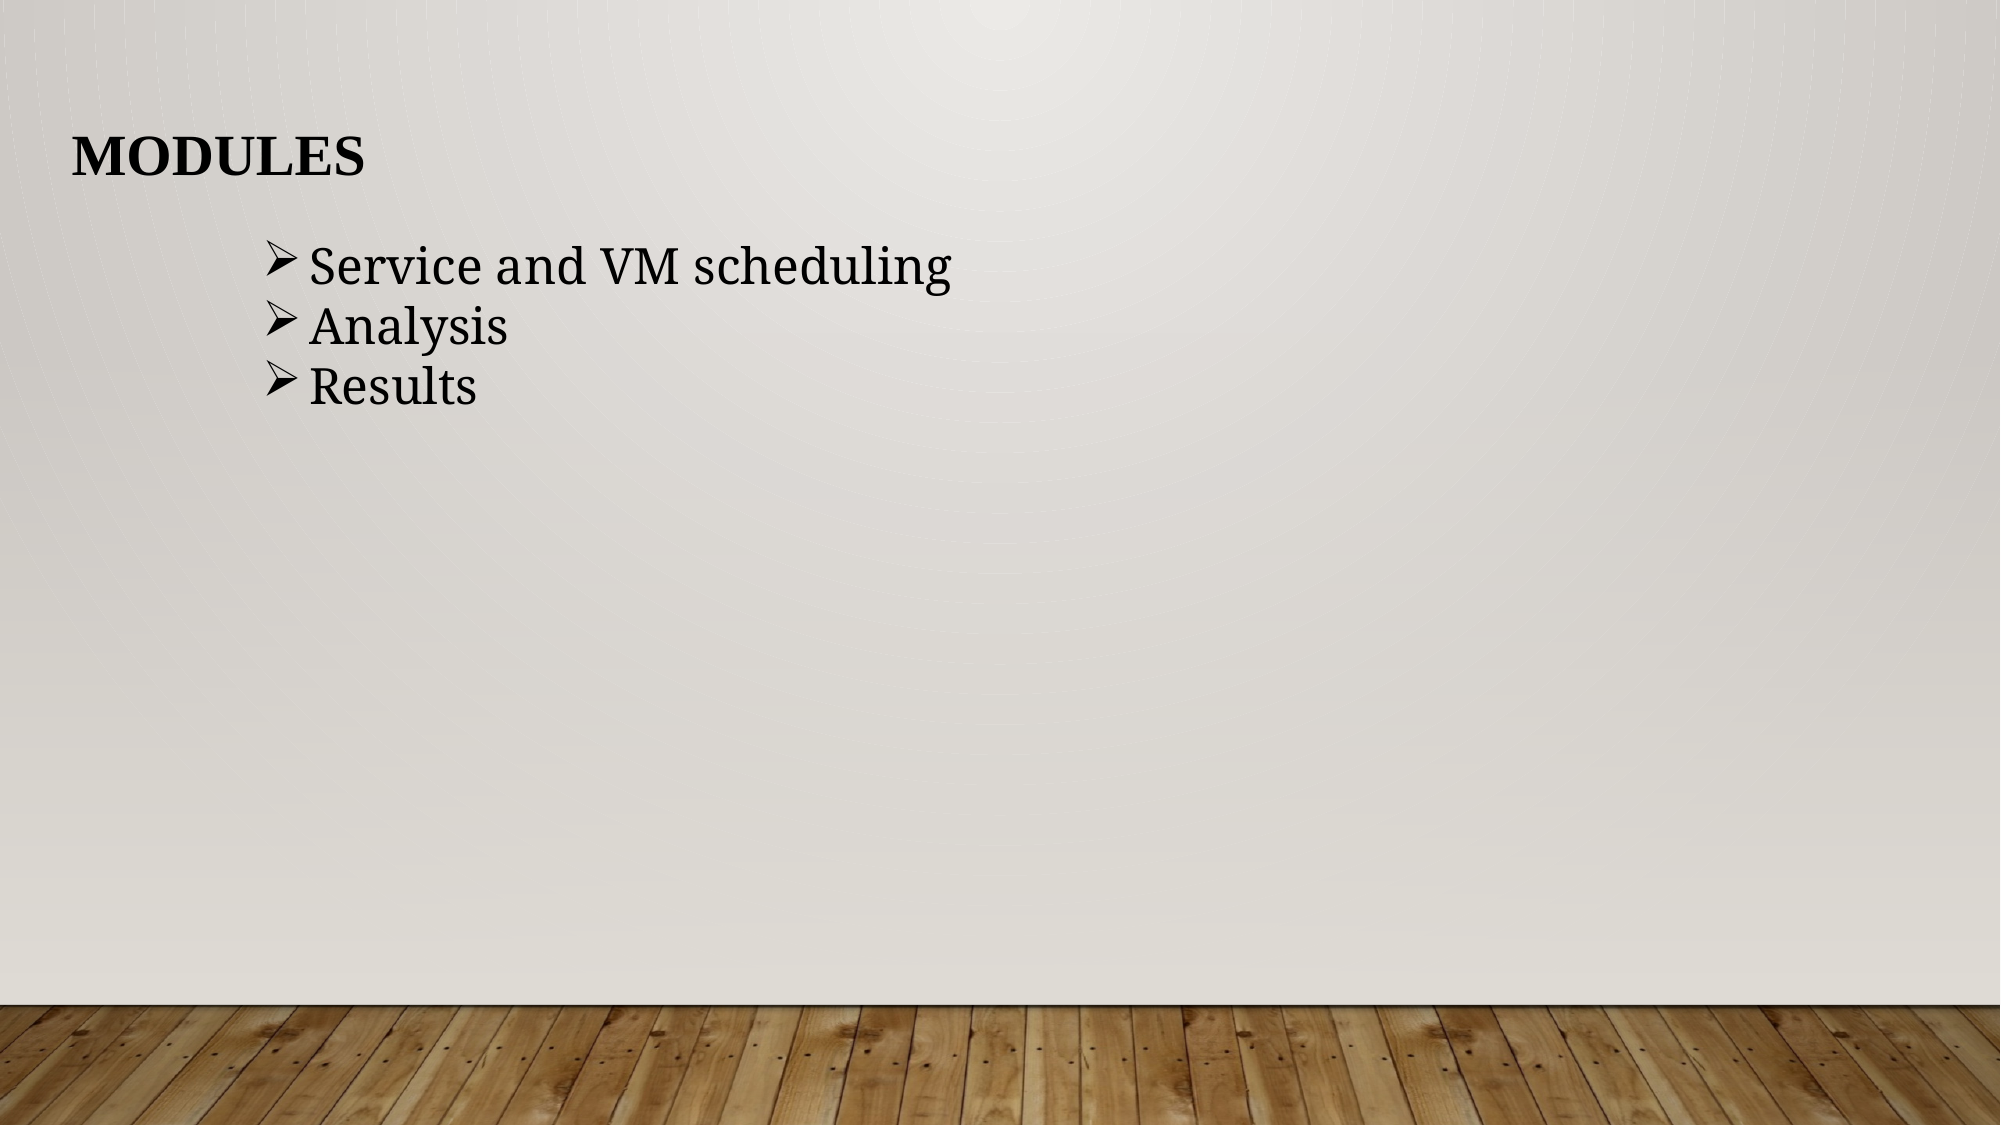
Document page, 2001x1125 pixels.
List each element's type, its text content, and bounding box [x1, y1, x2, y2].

picture [0, 1005, 2000, 1125]
text_box MODULES [56, 109, 381, 265]
text_box Service and VM scheduling Analysis Results [247, 227, 968, 483]
